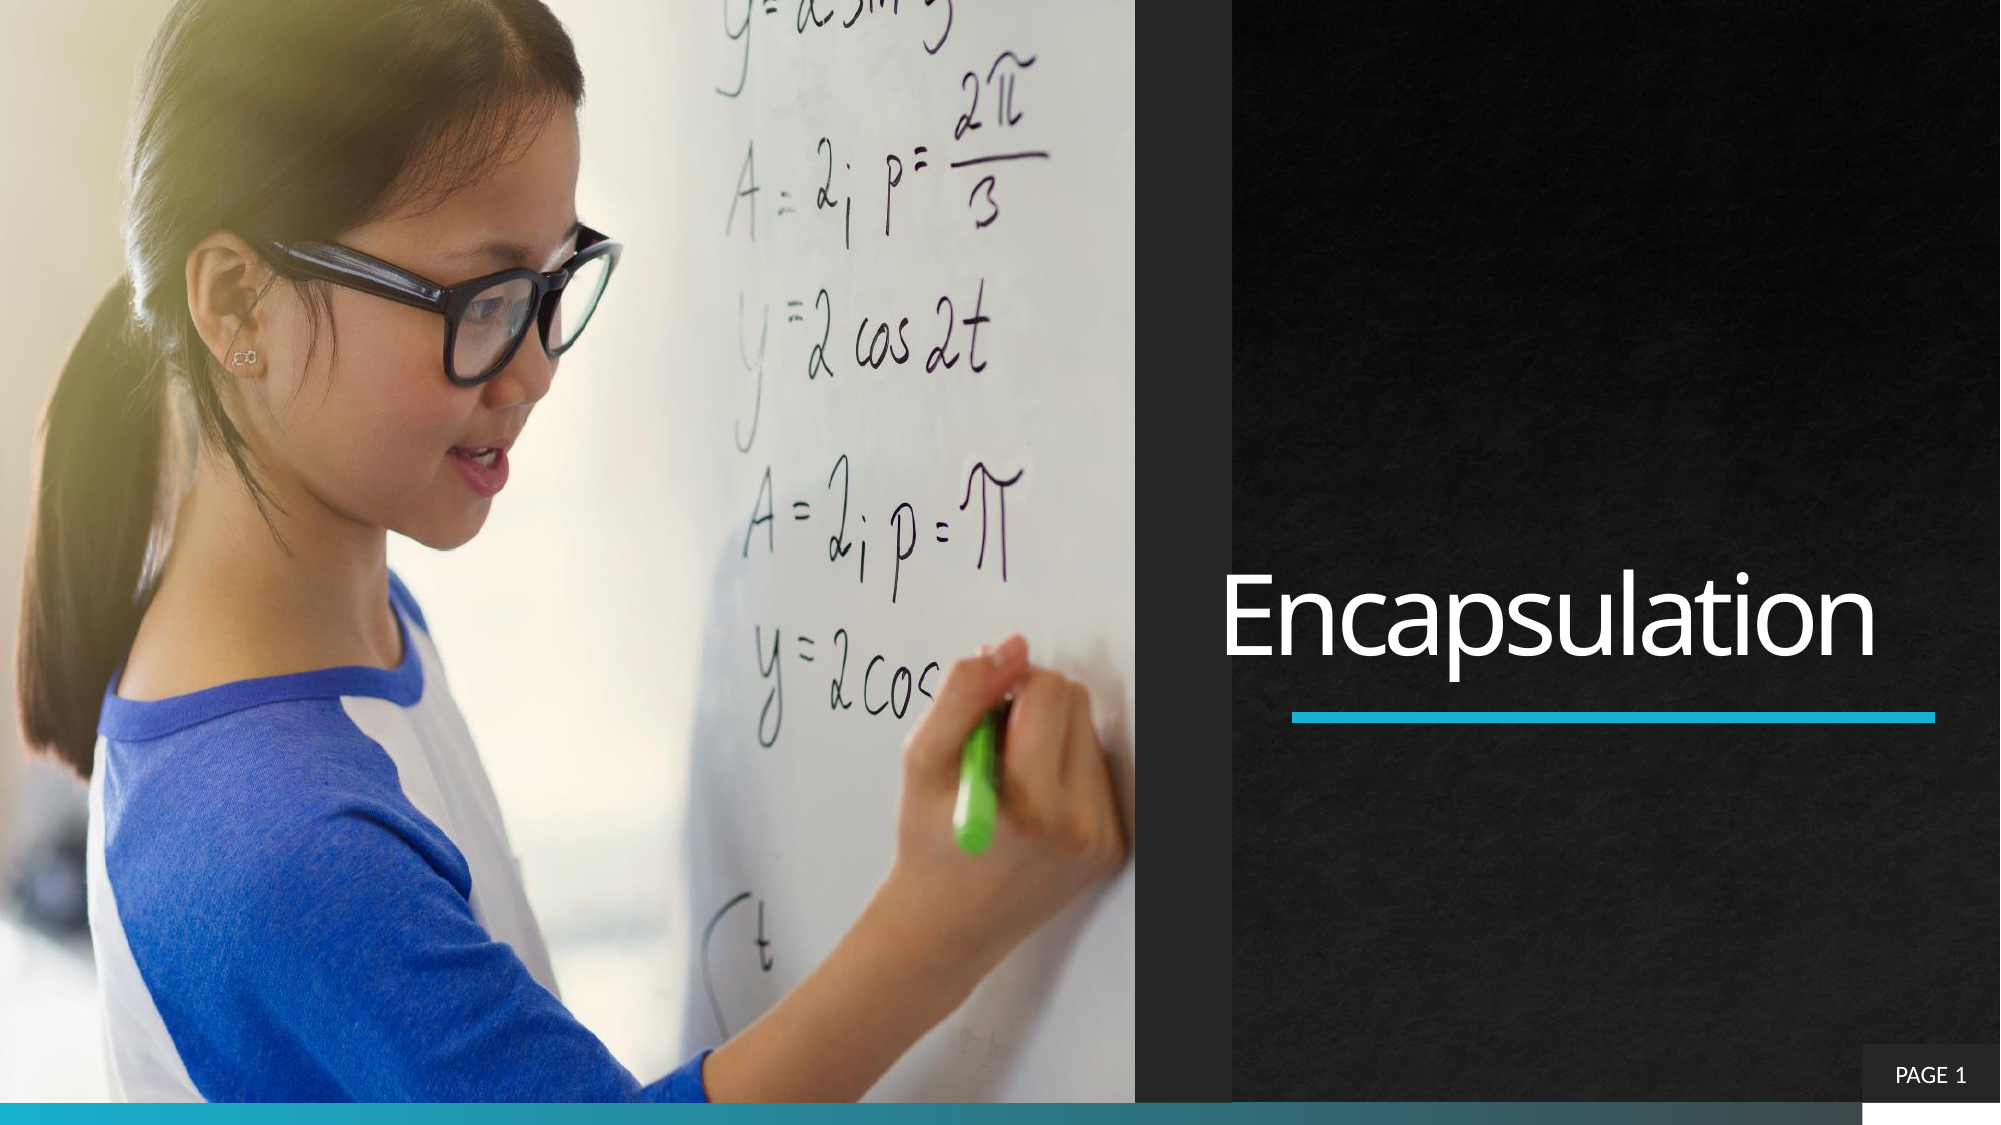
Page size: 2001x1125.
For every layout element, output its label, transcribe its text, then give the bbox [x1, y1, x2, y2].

picture [1233, 0, 2000, 1103]
title Encapsulation [1216, 275, 1936, 675]
slide_number PAGE 1 [1862, 1043, 2000, 1103]
picture [0, 0, 1135, 1103]
